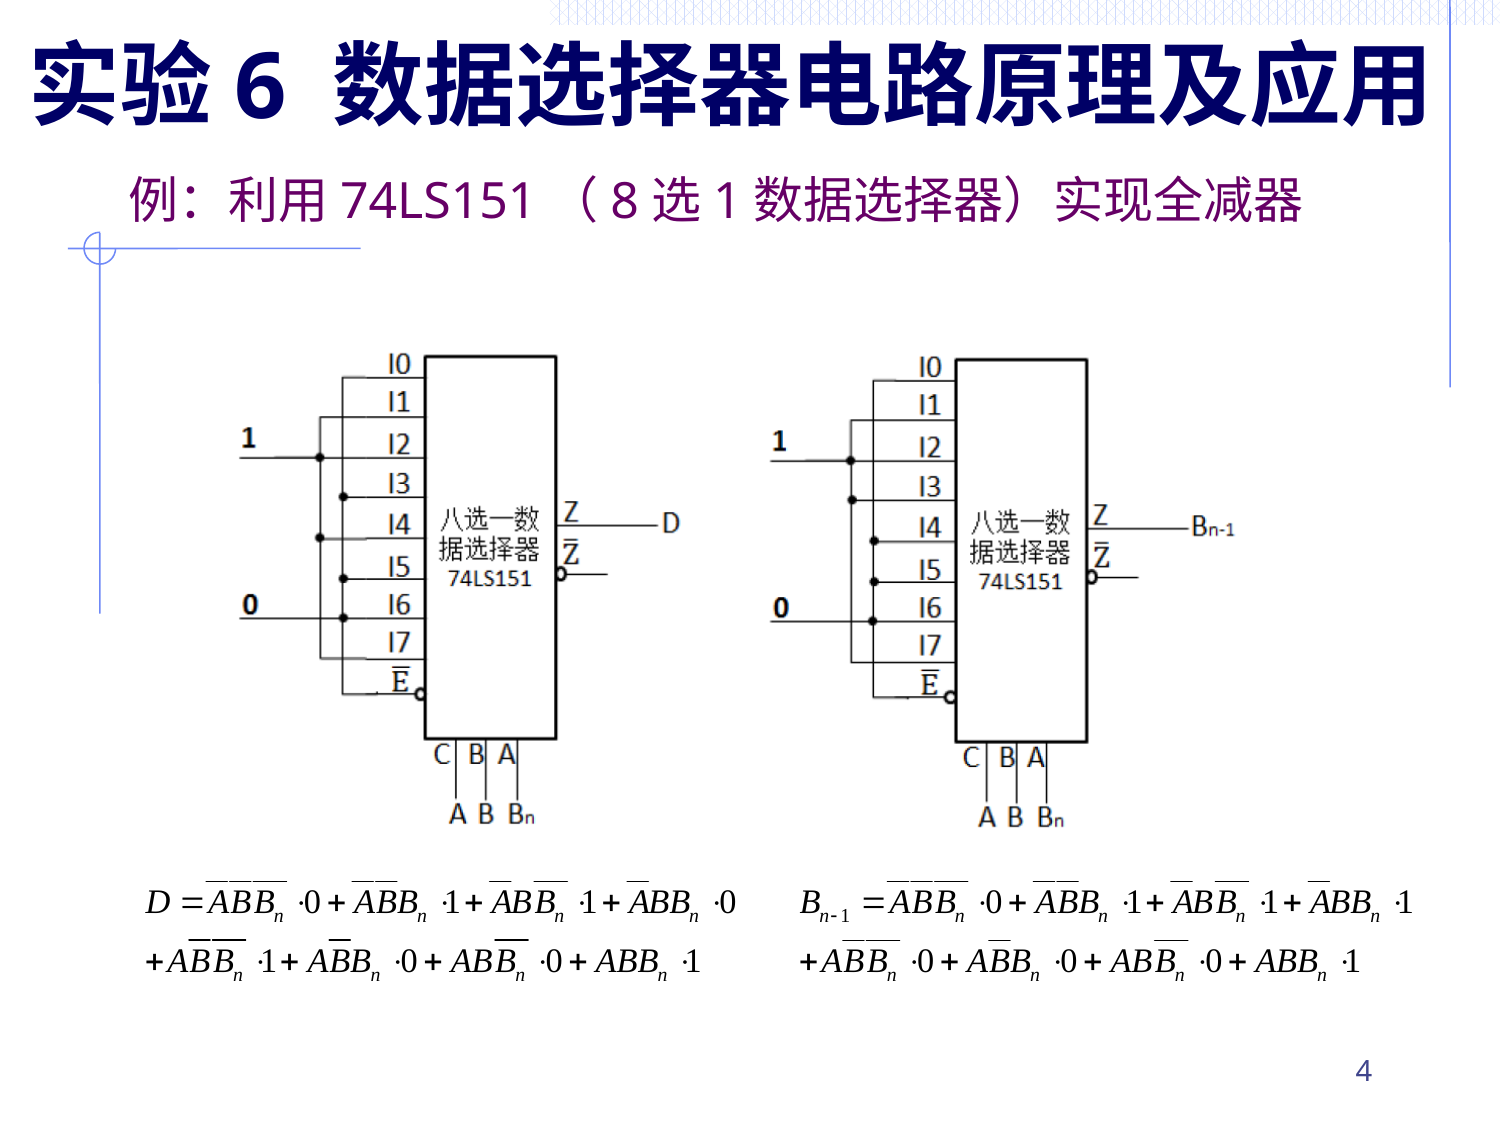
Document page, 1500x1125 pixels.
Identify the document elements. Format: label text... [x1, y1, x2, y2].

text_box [792, 873, 1417, 989]
text_box 例：利用74LS151（8选1数据选择器）实现全减器 [113, 208, 1476, 245]
slide_number 4 [1074, 1025, 1388, 1100]
picture [209, 299, 1291, 856]
text_box 实验6 数据选择器电路原理及应用 [14, 19, 1500, 208]
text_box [139, 873, 744, 989]
